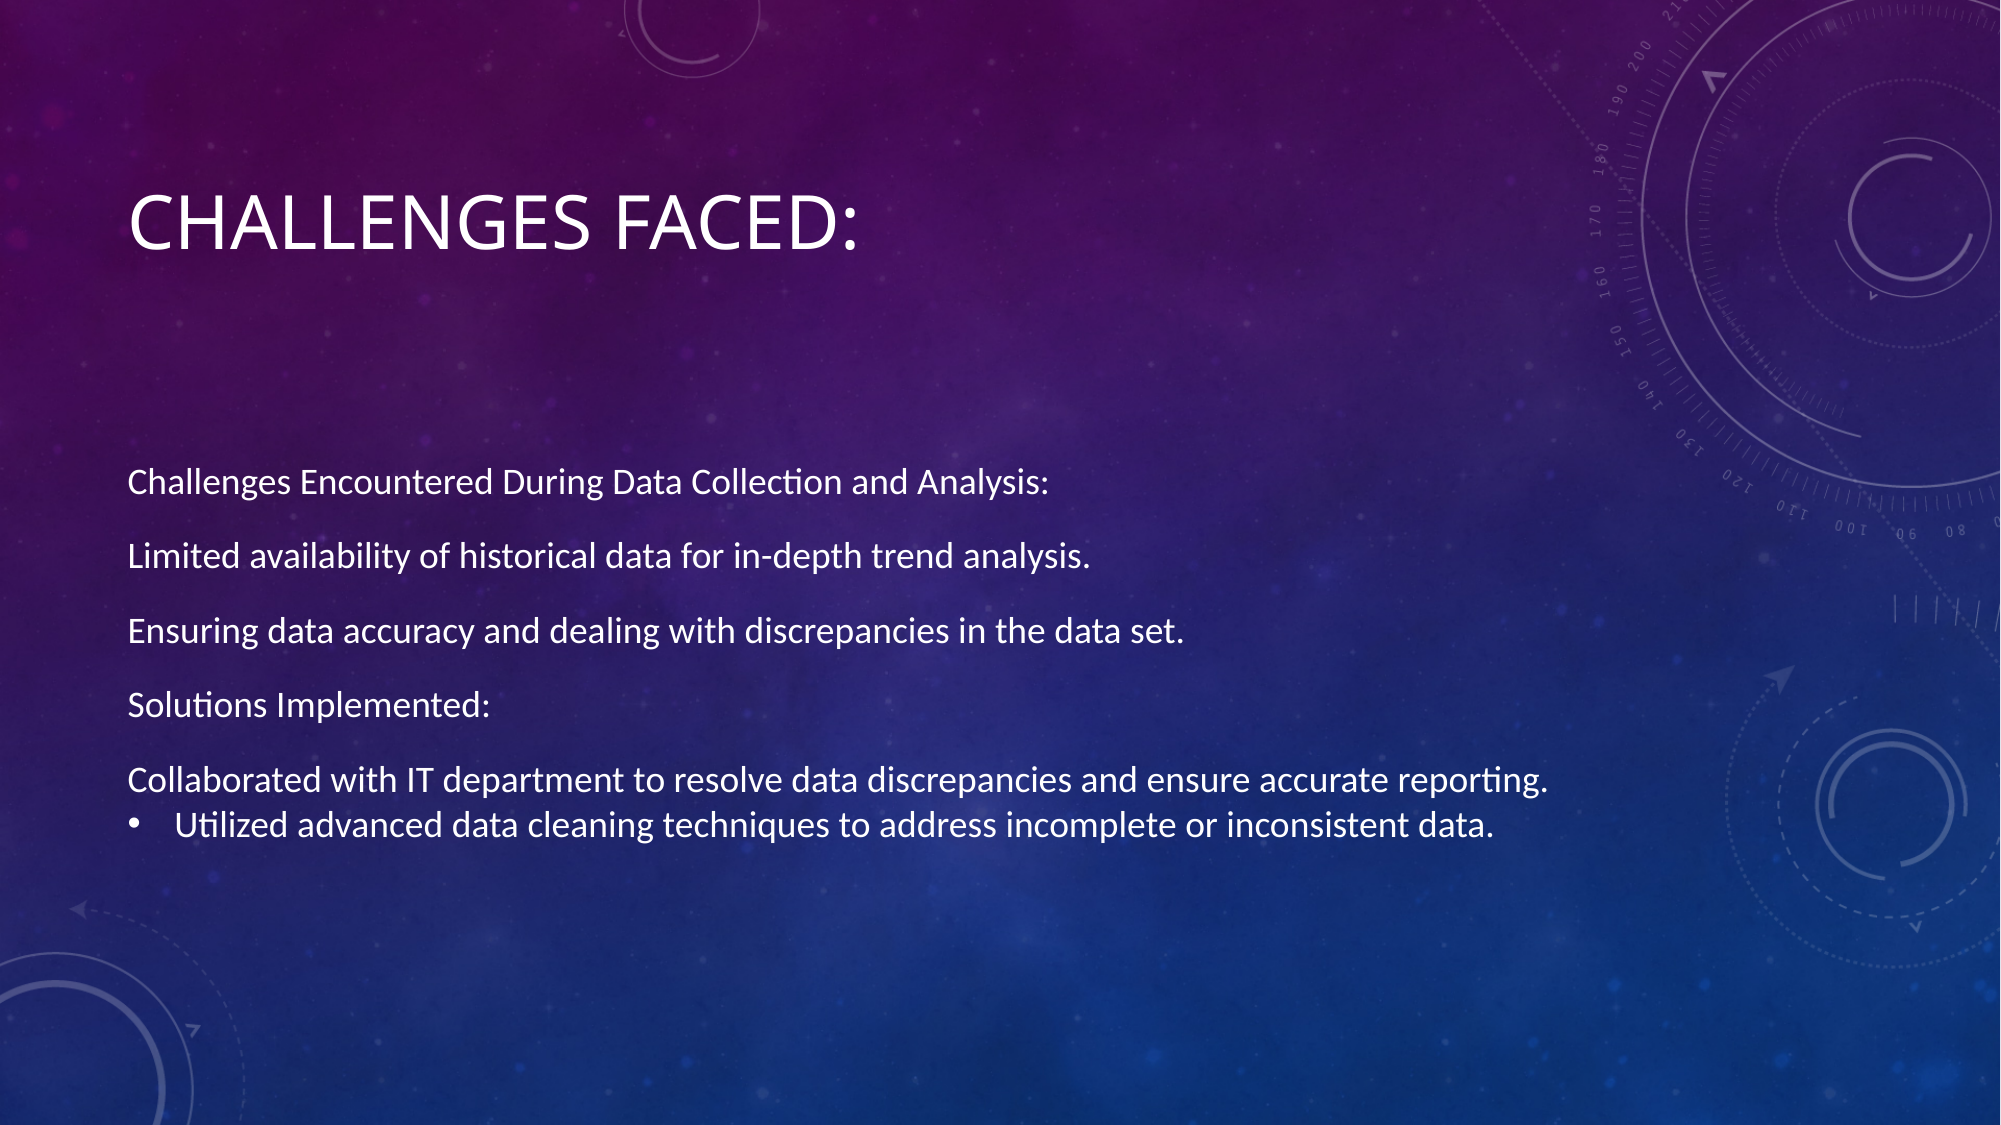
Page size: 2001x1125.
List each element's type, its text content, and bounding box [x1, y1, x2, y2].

title Challenges Faced: [112, 99, 1775, 339]
list Challenges Encountered During Data Collection and Analysis: Limited availability of historical data for in-depth trend analysis. Ensuring data accuracy and dealing with discrepancies in the data set. Solutions Implemented: Collaborated with IT department to resolve data discrepancies and ensure accurate reporting. Utilized advanced data cleaning techniques to address incomplete or inconsistent data. [112, 351, 1775, 950]
picture [0, 0, 2001, 1125]
